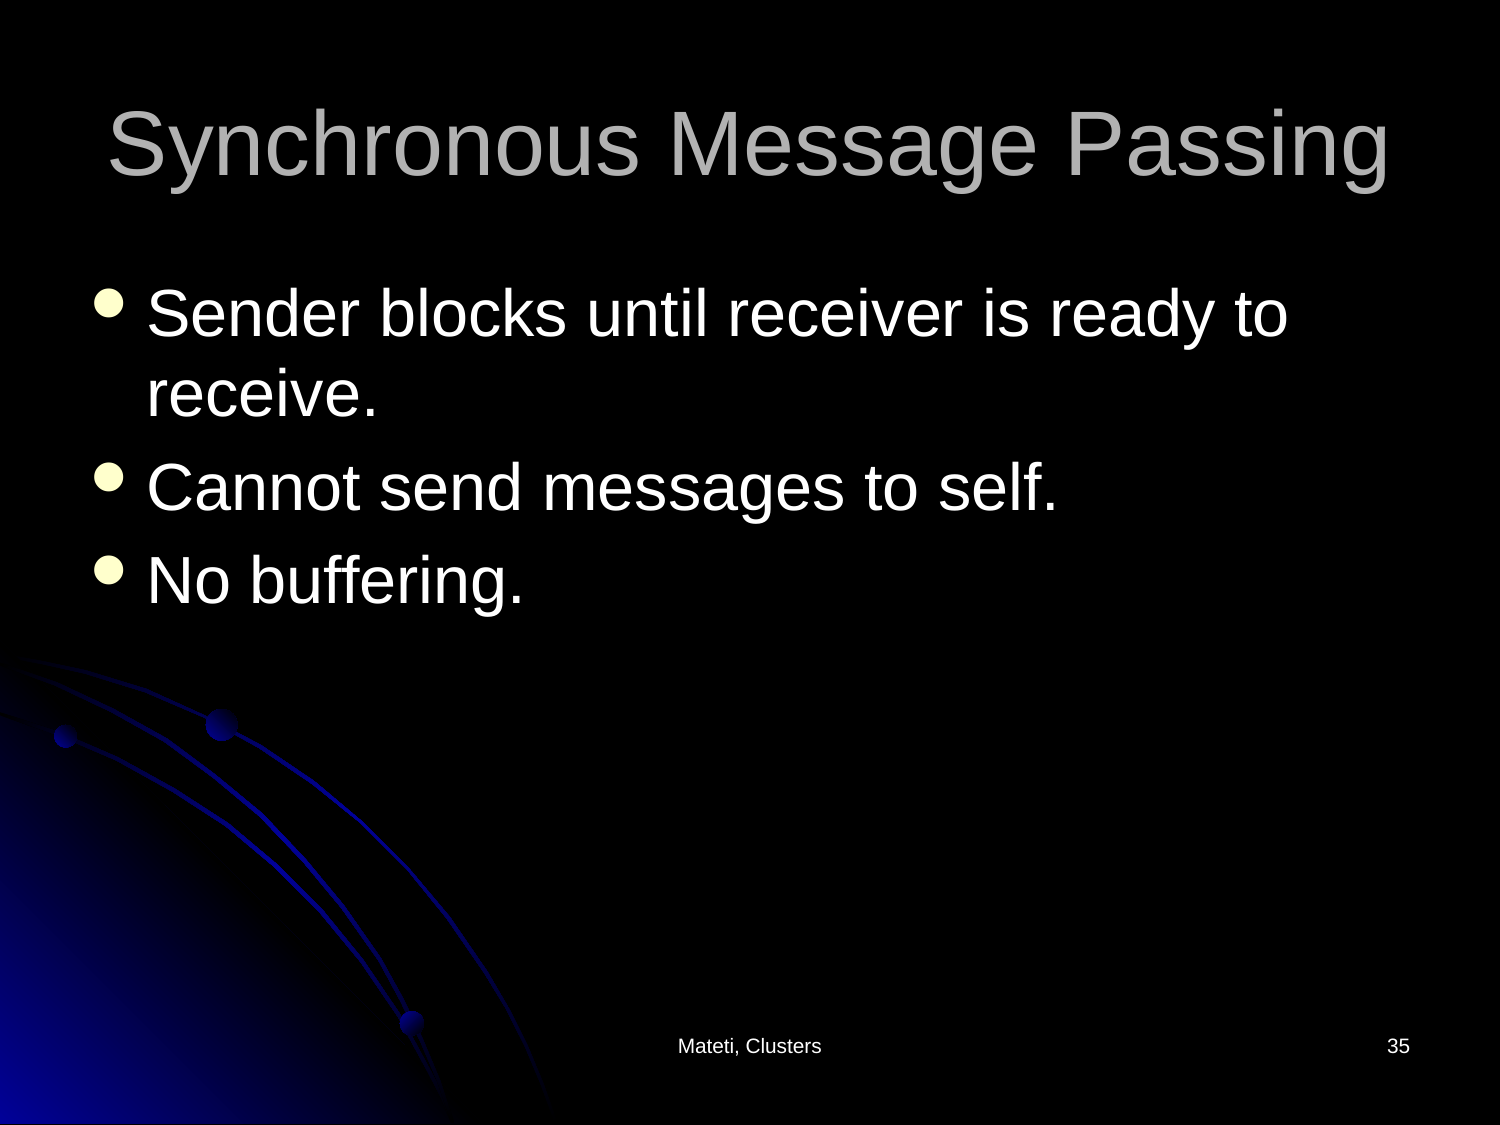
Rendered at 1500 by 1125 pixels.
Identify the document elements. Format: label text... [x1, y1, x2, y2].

title Synchronous Message Passing [75, 45, 1425, 233]
footer Mateti, Clusters [512, 1025, 988, 1100]
slide_number 35 [1074, 1025, 1425, 1100]
list Sender blocks until receiver is ready to receive. Cannot send messages to self. No buffering. [75, 262, 1425, 1006]
